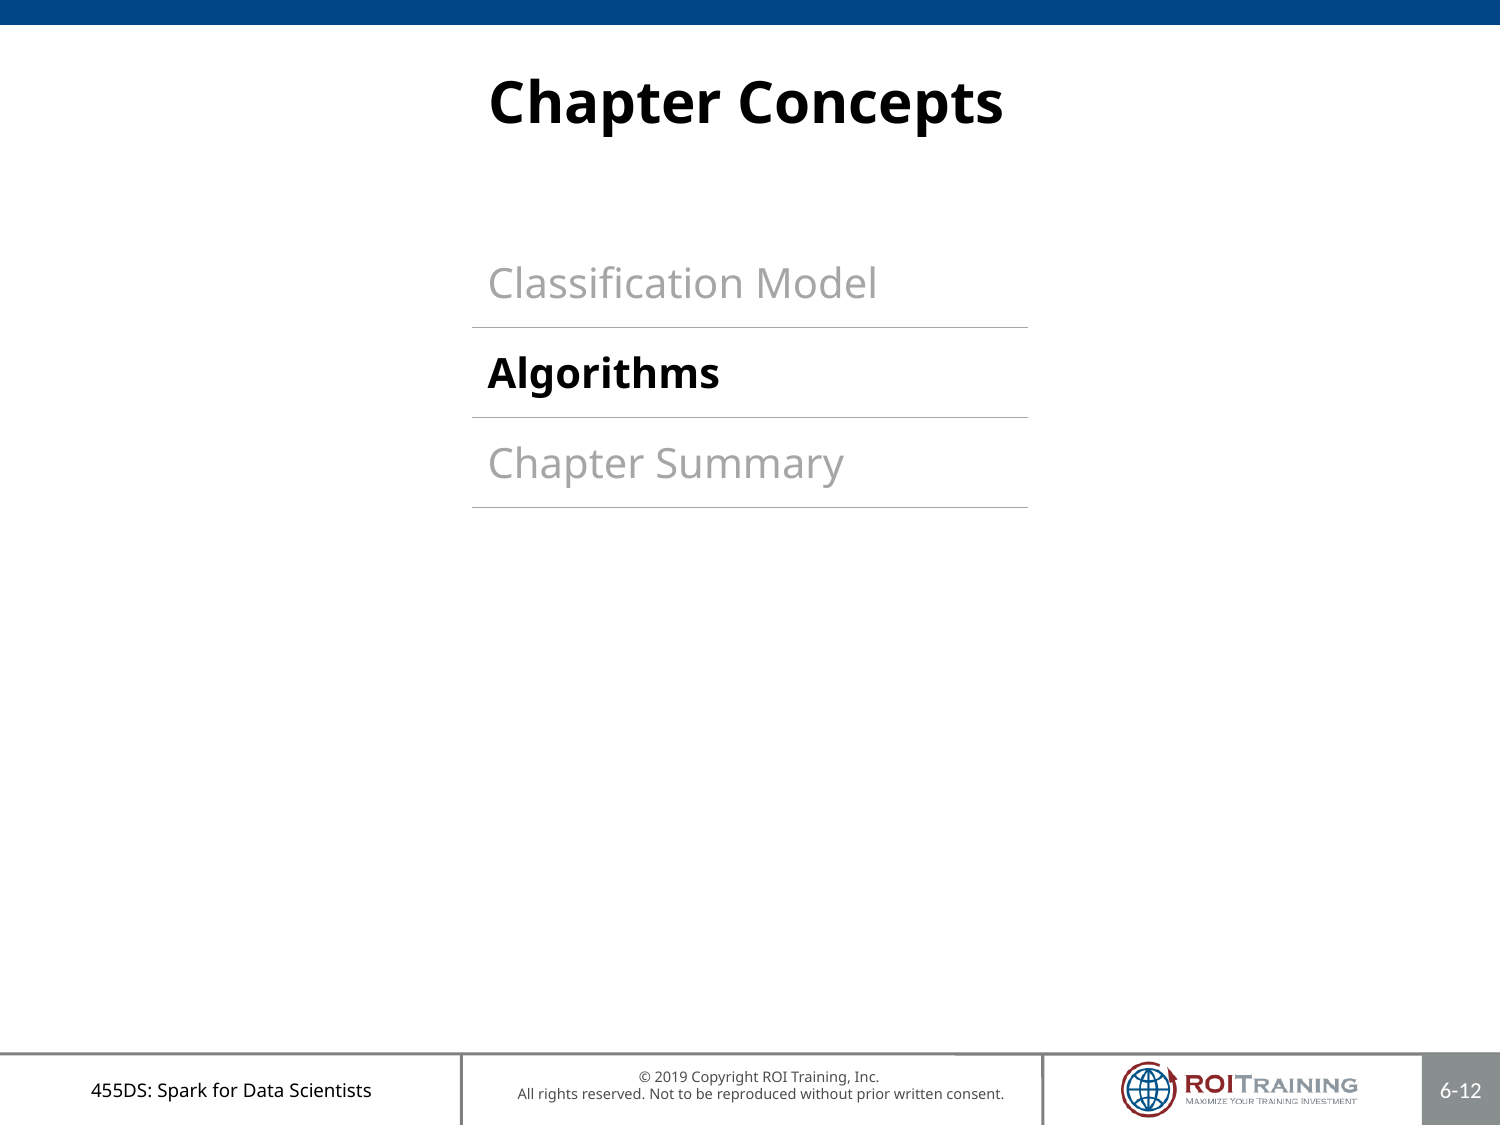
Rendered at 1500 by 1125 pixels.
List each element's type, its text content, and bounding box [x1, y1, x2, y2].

title Chapter Concepts [172, 48, 1322, 152]
table_cell Algorithms [473, 328, 1027, 417]
picture [1113, 1060, 1362, 1118]
table_header Classification Model [473, 238, 1027, 327]
table_cell Chapter Summary [473, 418, 1027, 507]
